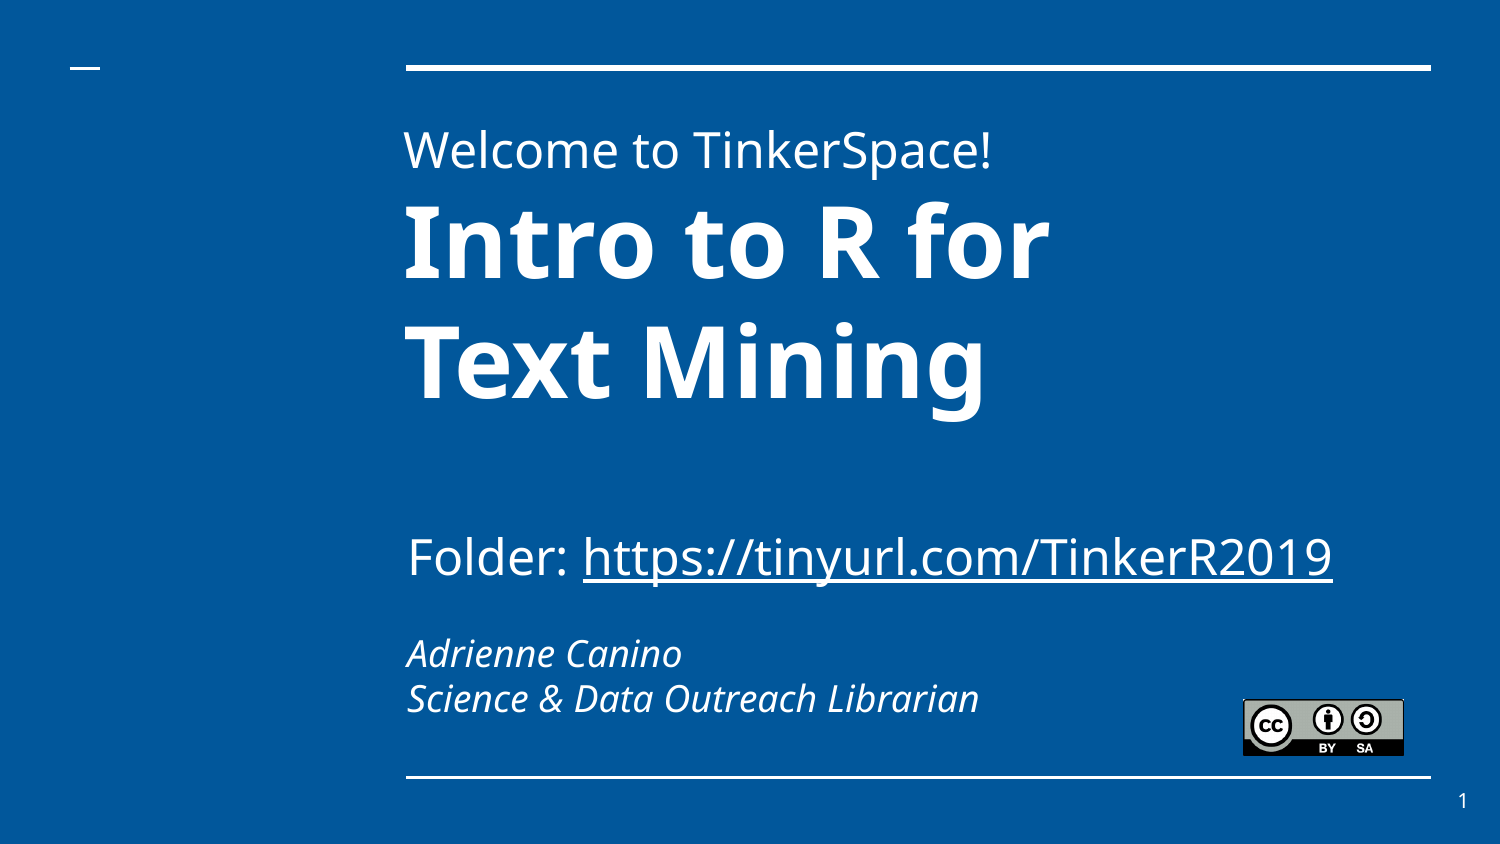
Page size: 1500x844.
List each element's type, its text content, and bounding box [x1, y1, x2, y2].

slide_number ‹#› [1394, 769, 1484, 834]
title Welcome to TinkerSpace! Intro to R for Text Mining [389, 103, 1457, 432]
subtitle Folder: https://tinyurl.com/TinkerR2019 Adrienne Canino Science & Data Outreach Librarian [392, 498, 1431, 735]
picture [1243, 698, 1404, 756]
